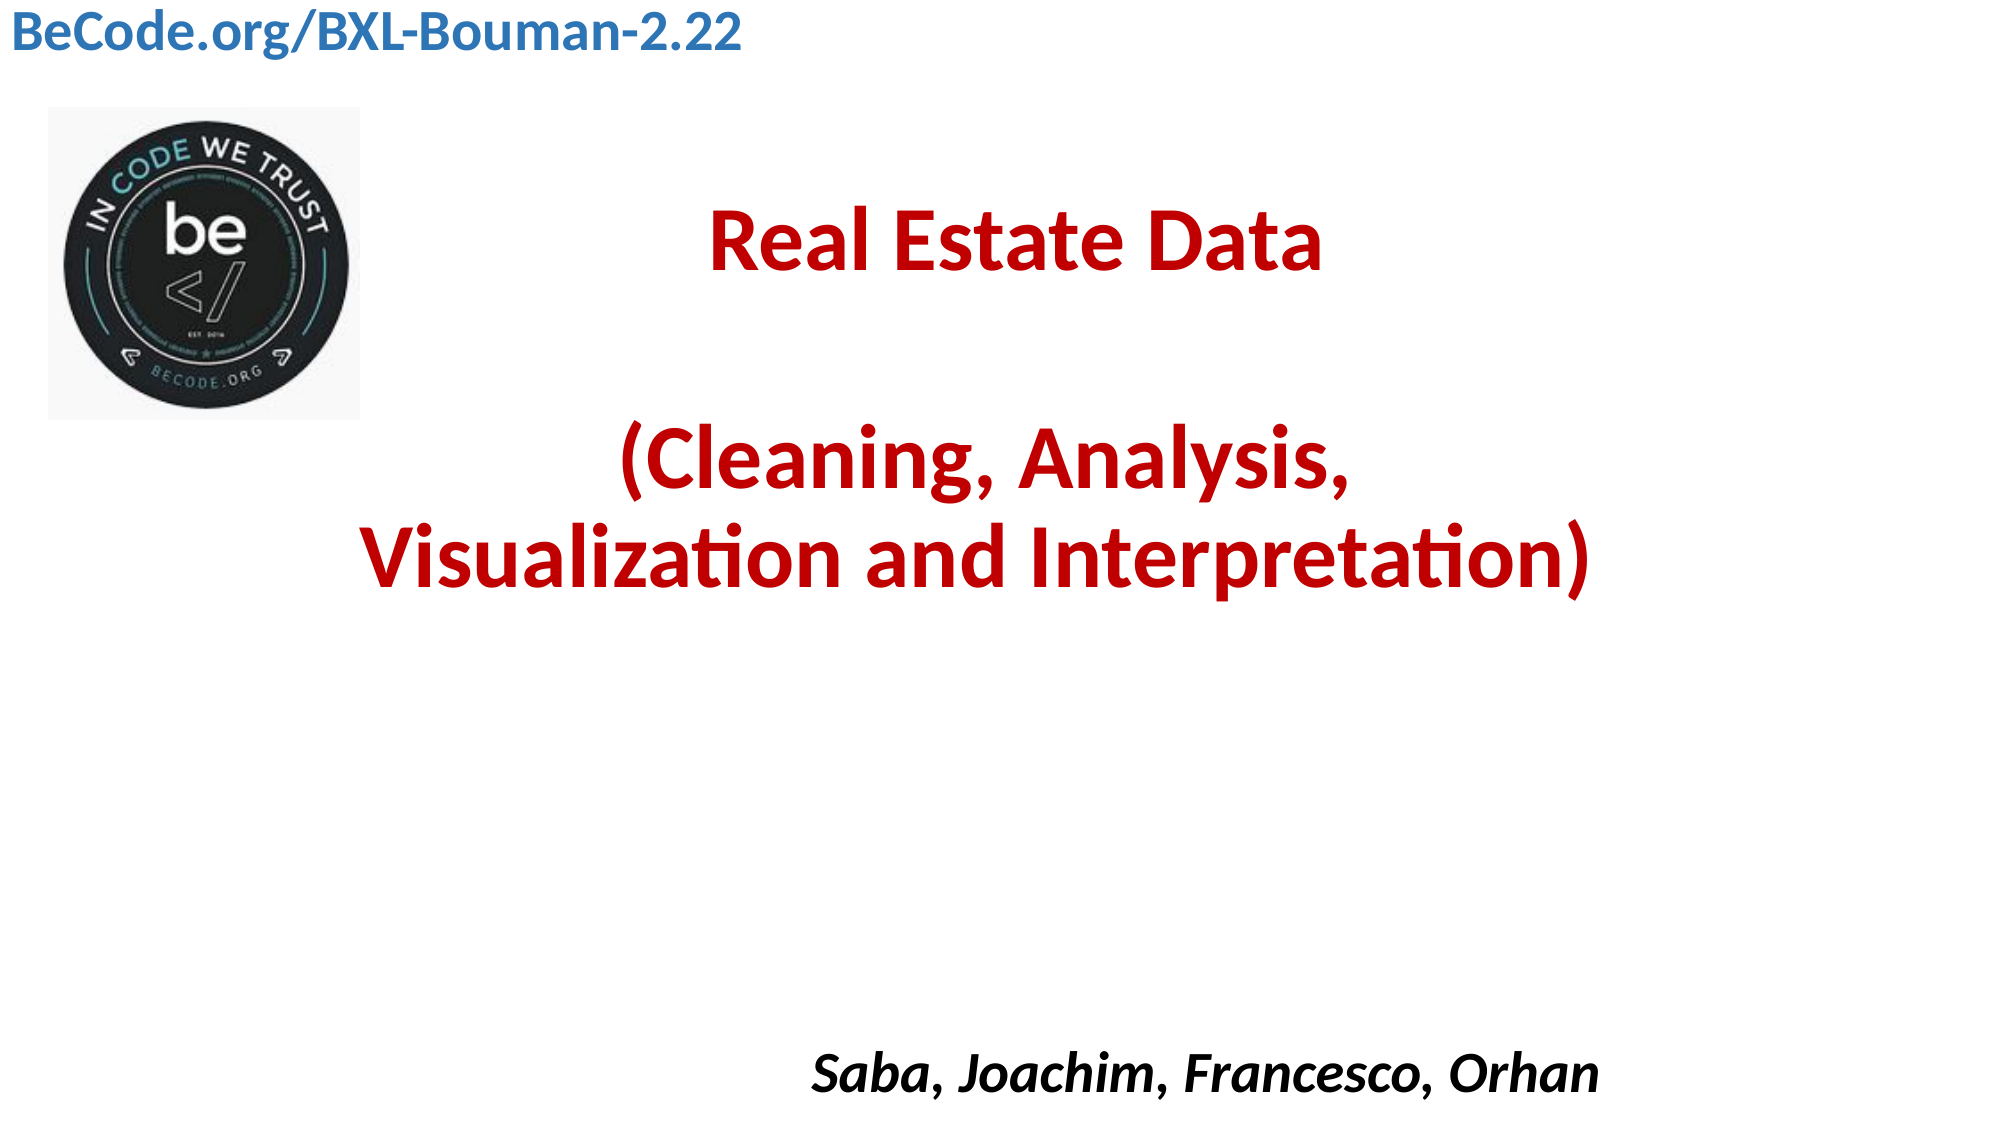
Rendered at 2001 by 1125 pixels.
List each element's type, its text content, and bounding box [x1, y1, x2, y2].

text_box BeCode.org/BXL-Bouman-2.22 [0, 0, 1046, 139]
picture [47, 106, 360, 420]
text_box Saba, Joachim, Francesco, Orhan [796, 1026, 1983, 1125]
text_box Real Estate Data (Cleaning, Analysis, Visualization and Interpretation) [15, 165, 1965, 705]
